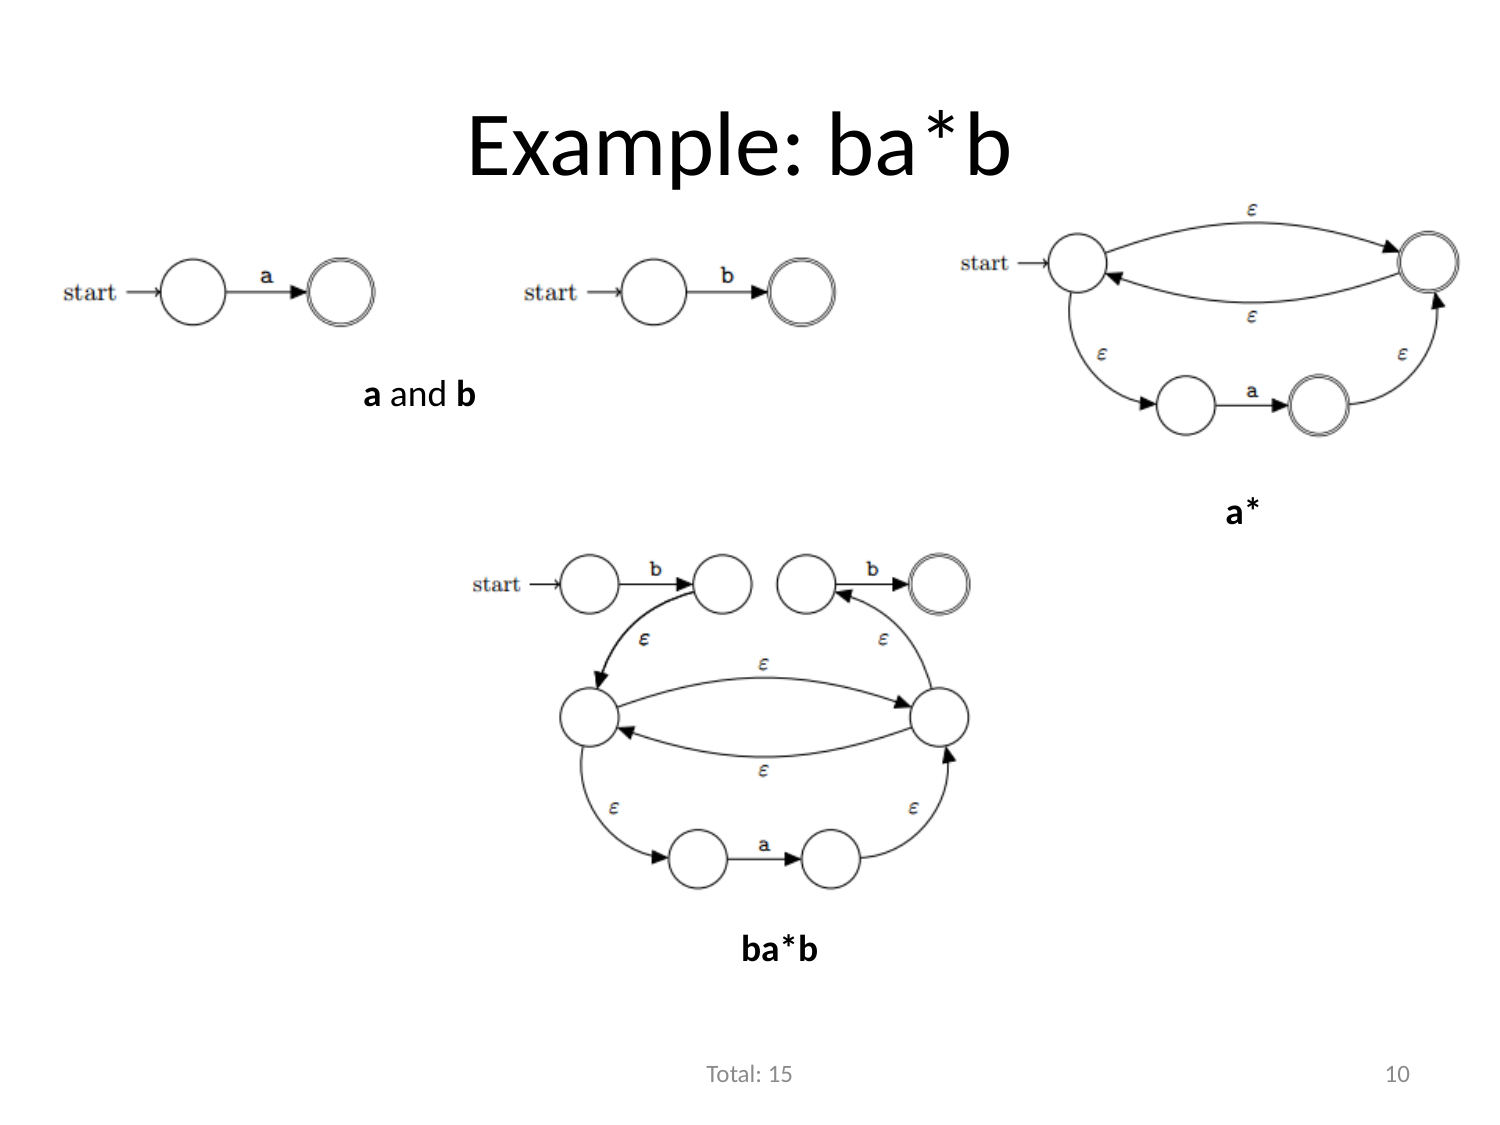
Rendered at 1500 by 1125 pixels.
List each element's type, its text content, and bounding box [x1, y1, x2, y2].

slide_number 10 [1074, 1042, 1425, 1103]
picture [29, 231, 875, 362]
text_box ba*b [726, 917, 928, 977]
text_box a* [1210, 479, 1412, 540]
picture [418, 514, 1050, 910]
text_box a and b [348, 371, 550, 422]
footer Total: 15 [512, 1042, 988, 1103]
title Example: ba*b [75, 45, 1425, 233]
picture [930, 184, 1500, 446]
